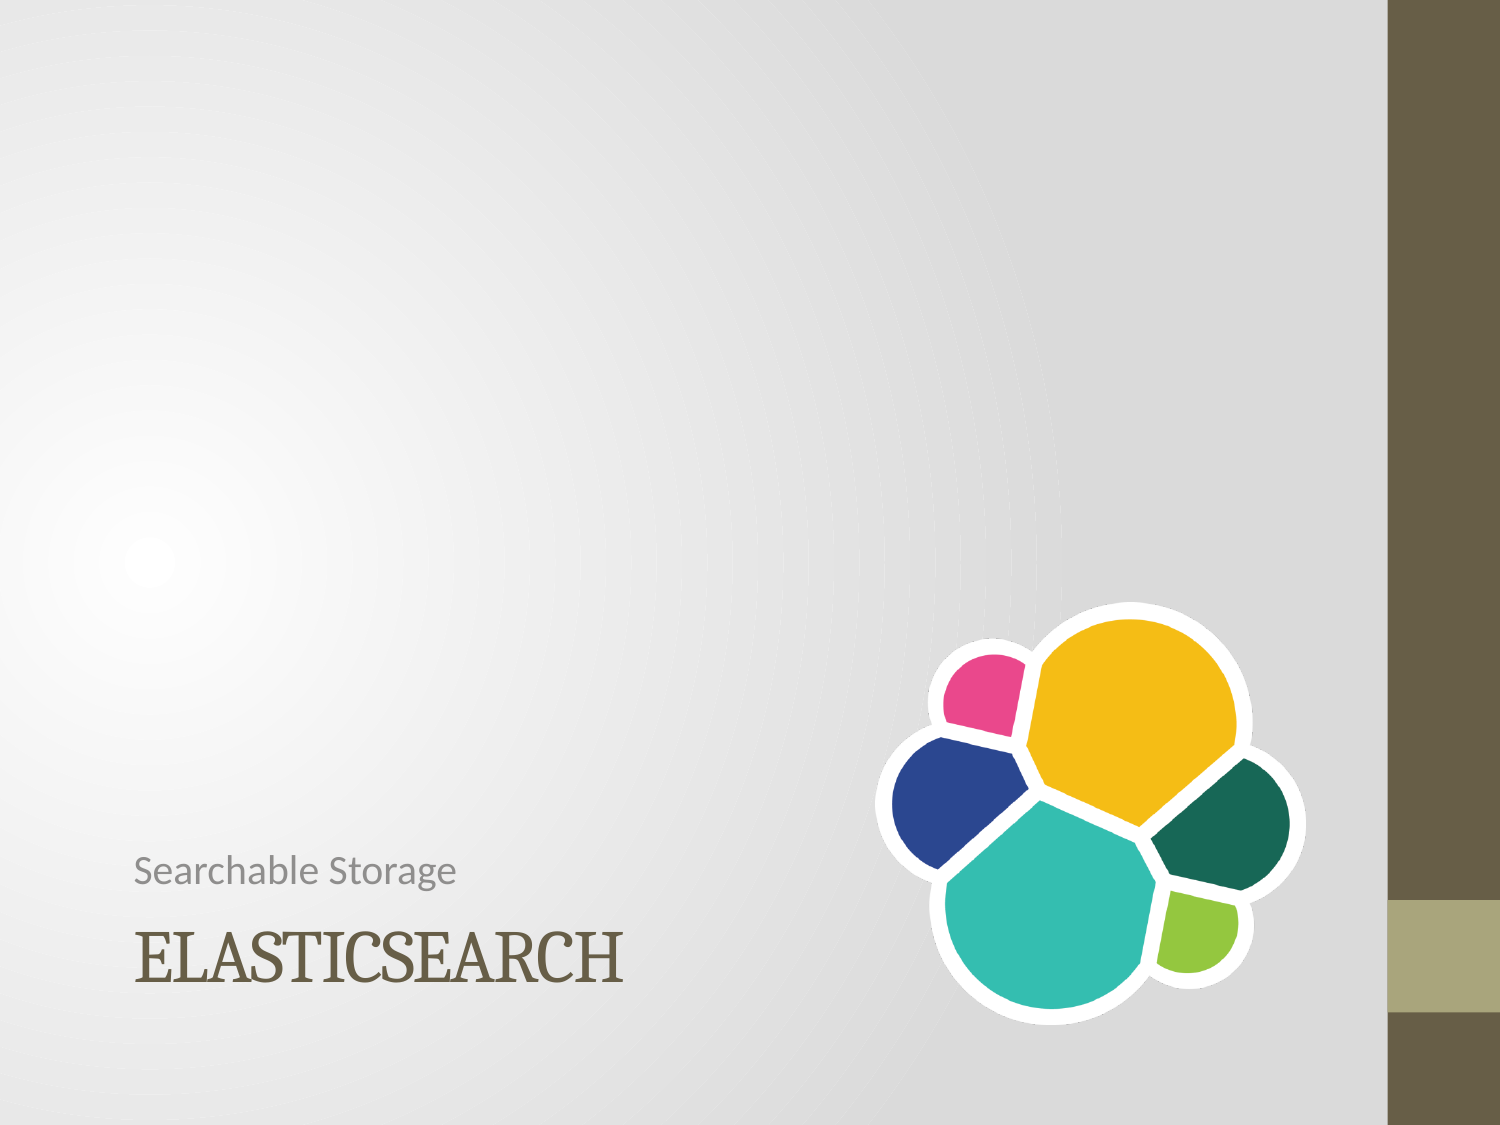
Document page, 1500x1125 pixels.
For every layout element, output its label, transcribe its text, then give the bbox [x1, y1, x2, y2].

title Elasticsearch [118, 900, 1375, 1092]
list Searchable Storage [118, 632, 871, 900]
picture [874, 601, 1306, 1025]
